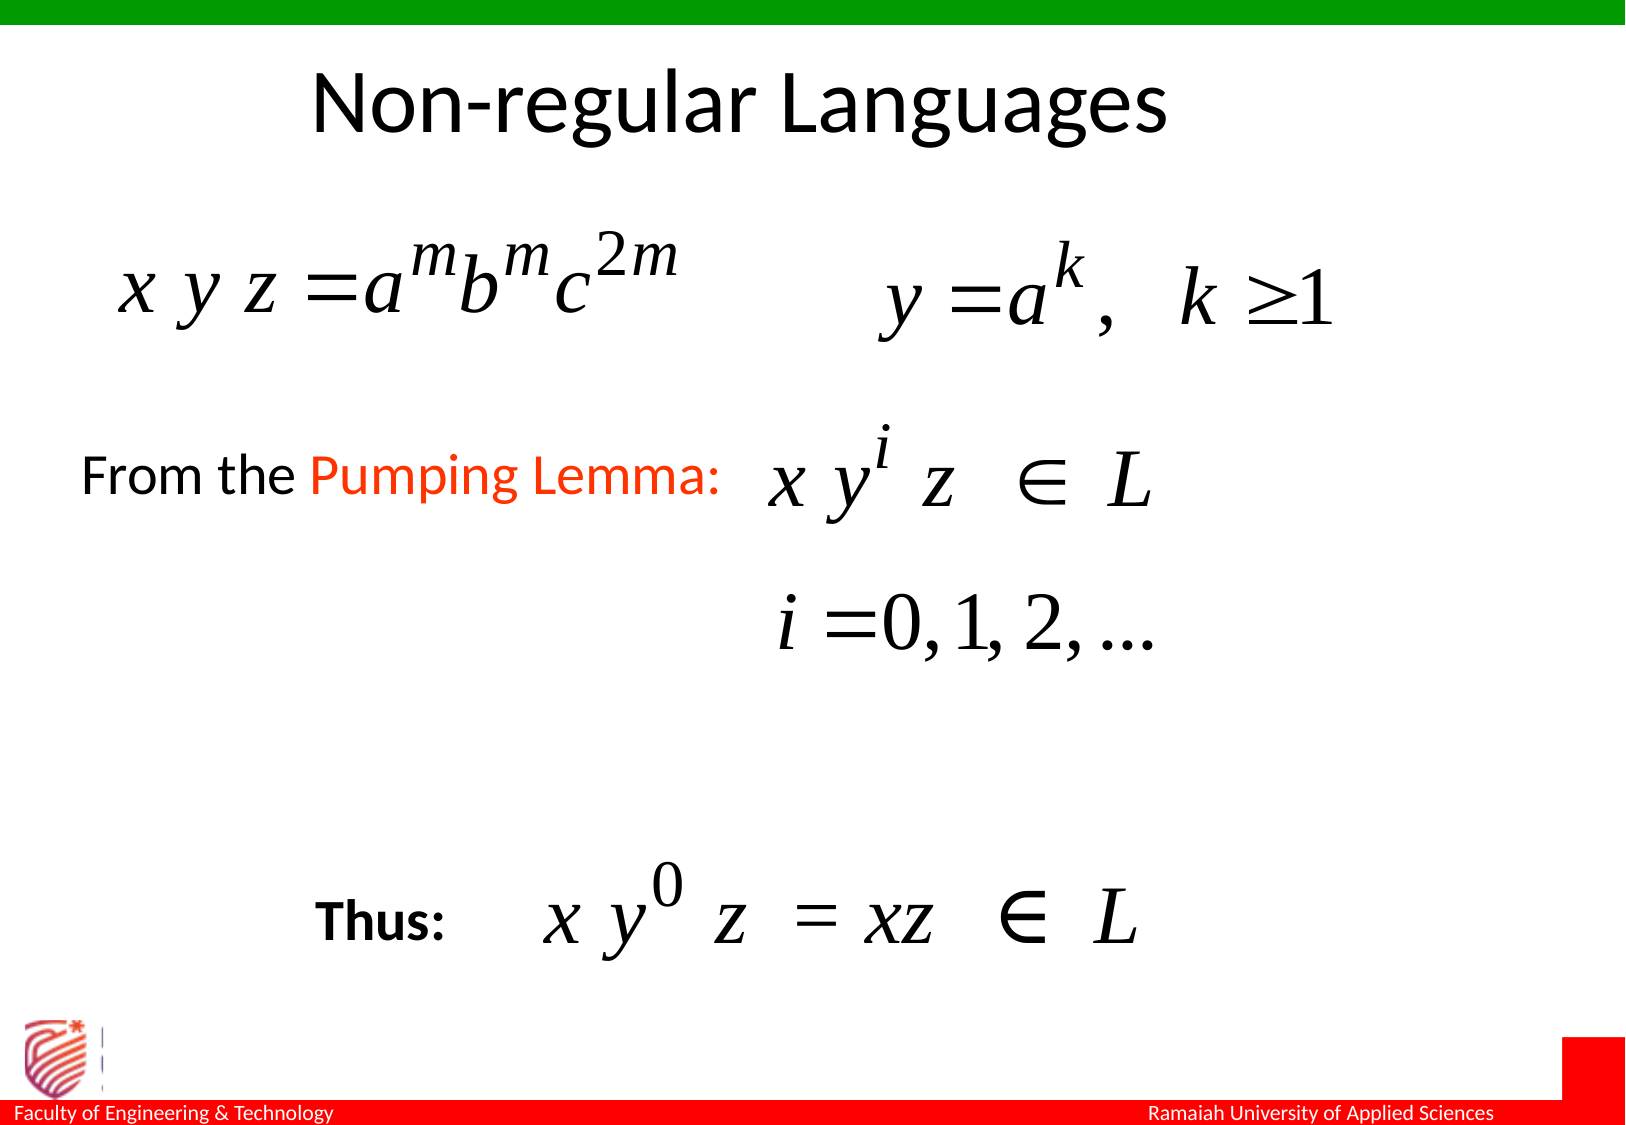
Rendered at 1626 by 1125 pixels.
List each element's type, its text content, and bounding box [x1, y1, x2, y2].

text_box Non-regular Languages [295, 33, 1186, 159]
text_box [537, 849, 1144, 969]
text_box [762, 412, 1159, 532]
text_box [774, 587, 1157, 675]
text_box From the Pumping Lemma: [66, 429, 738, 514]
picture [24, 1020, 104, 1100]
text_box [112, 218, 682, 338]
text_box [874, 230, 1332, 351]
text_box Thus: [300, 875, 462, 960]
